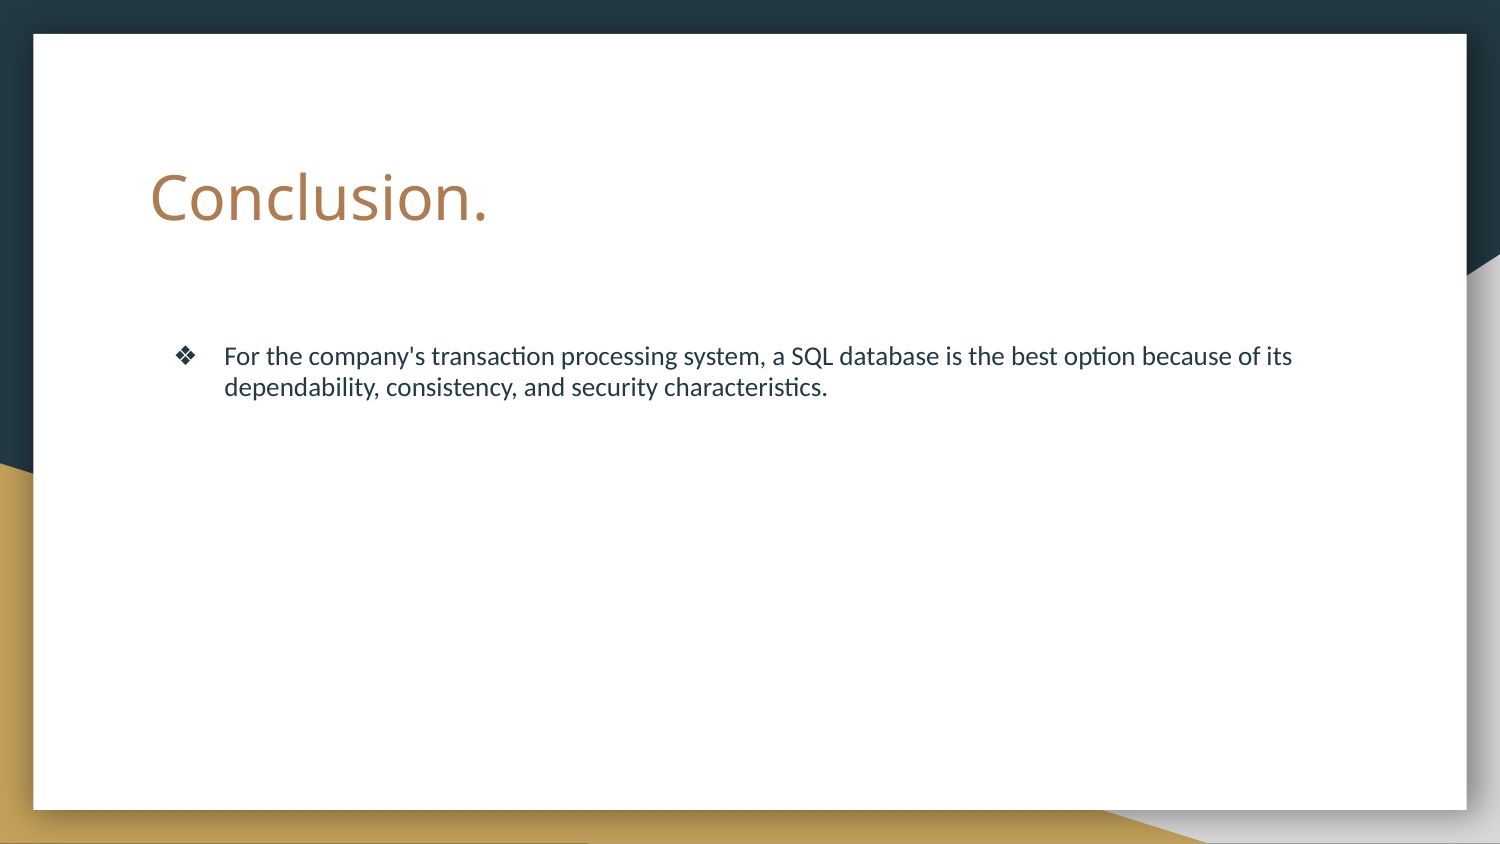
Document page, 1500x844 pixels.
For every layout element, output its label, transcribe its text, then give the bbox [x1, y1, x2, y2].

list For the company's transaction processing system, a SQL database is the best option because of its dependability, consistency, and security characteristics. [134, 326, 1366, 729]
title Conclusion. [134, 138, 1366, 296]
